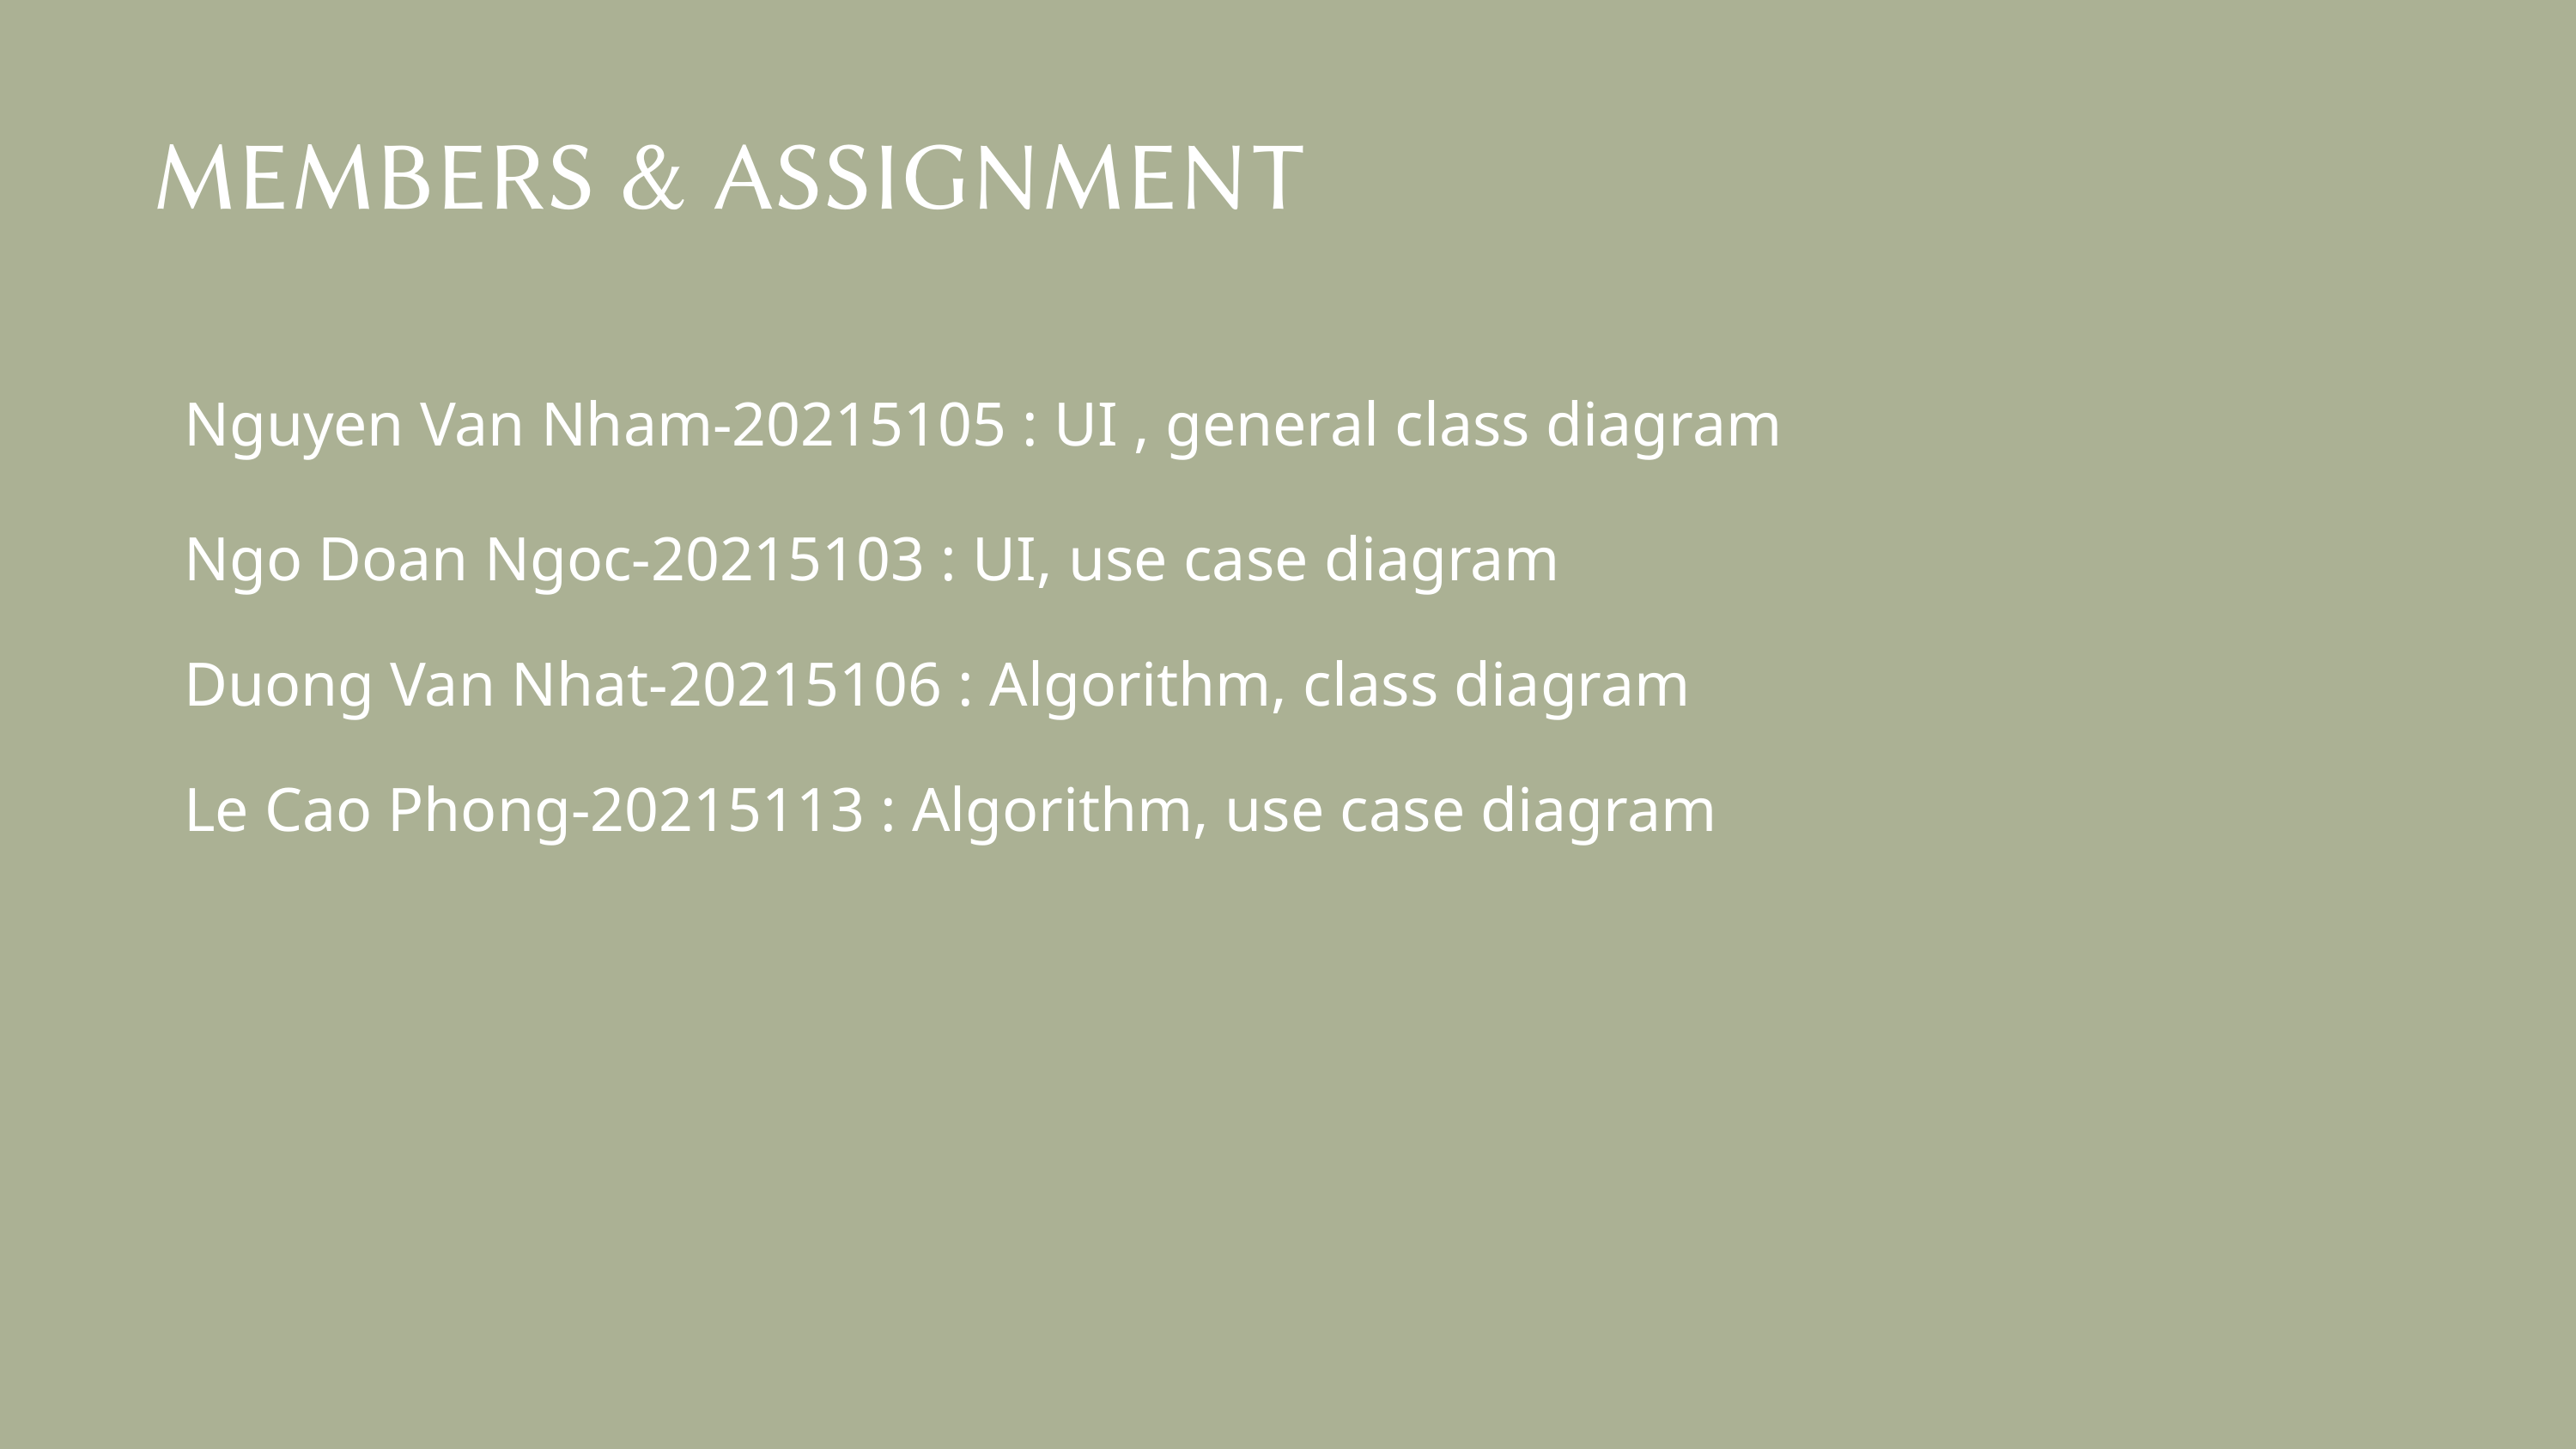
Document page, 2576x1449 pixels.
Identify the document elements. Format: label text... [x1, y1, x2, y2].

text_box Ngo Doan Ngoc-20215103 : UI, use case diagram [184, 508, 2050, 593]
text_box Nguyen Van Nham-20215105 : UI , general class diagram [184, 373, 2199, 458]
text_box Duong Van Nhat-20215106 : Algorithm, class diagram [184, 634, 2050, 718]
text_box Le Cao Phong-20215113 : Algorithm, use case diagram [184, 759, 2050, 843]
text_box MEMBERS & ASSIGNMENT [144, 92, 1312, 229]
